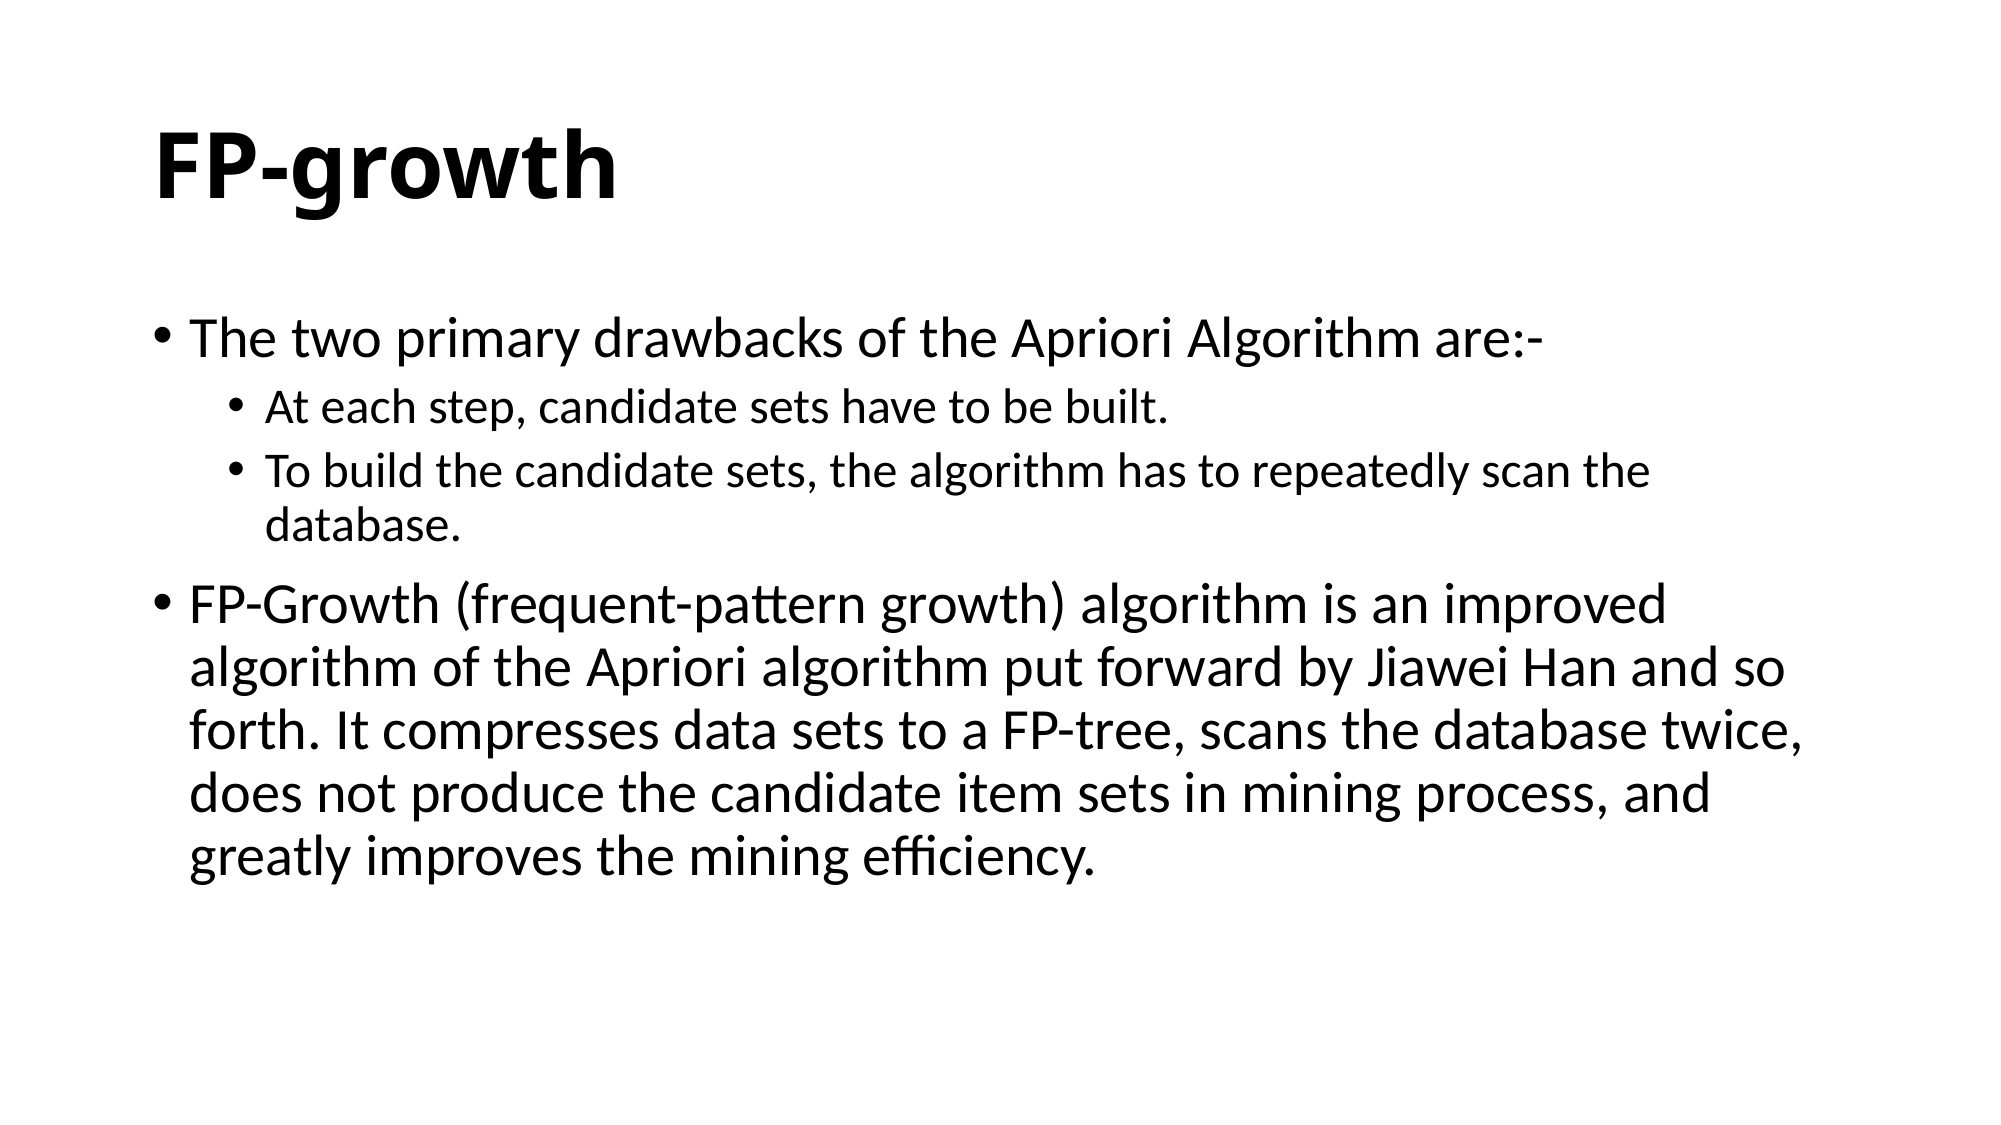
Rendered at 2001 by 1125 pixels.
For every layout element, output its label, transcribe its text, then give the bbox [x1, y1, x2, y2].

title FP-growth [137, 59, 1863, 278]
list The two primary drawbacks of the Apriori Algorithm are:- At each step, candidate sets have to be built. To build the candidate sets, the algorithm has to repeatedly scan the database. FP-Growth (frequent-pattern growth) algorithm is an improved algorithm of the Apriori algorithm put forward by Jiawei Han and so forth. It compresses data sets to a FP-tree, scans the database twice, does not produce the candidate item sets in mining process, and greatly improves the mining efficiency. [137, 299, 1863, 1014]
